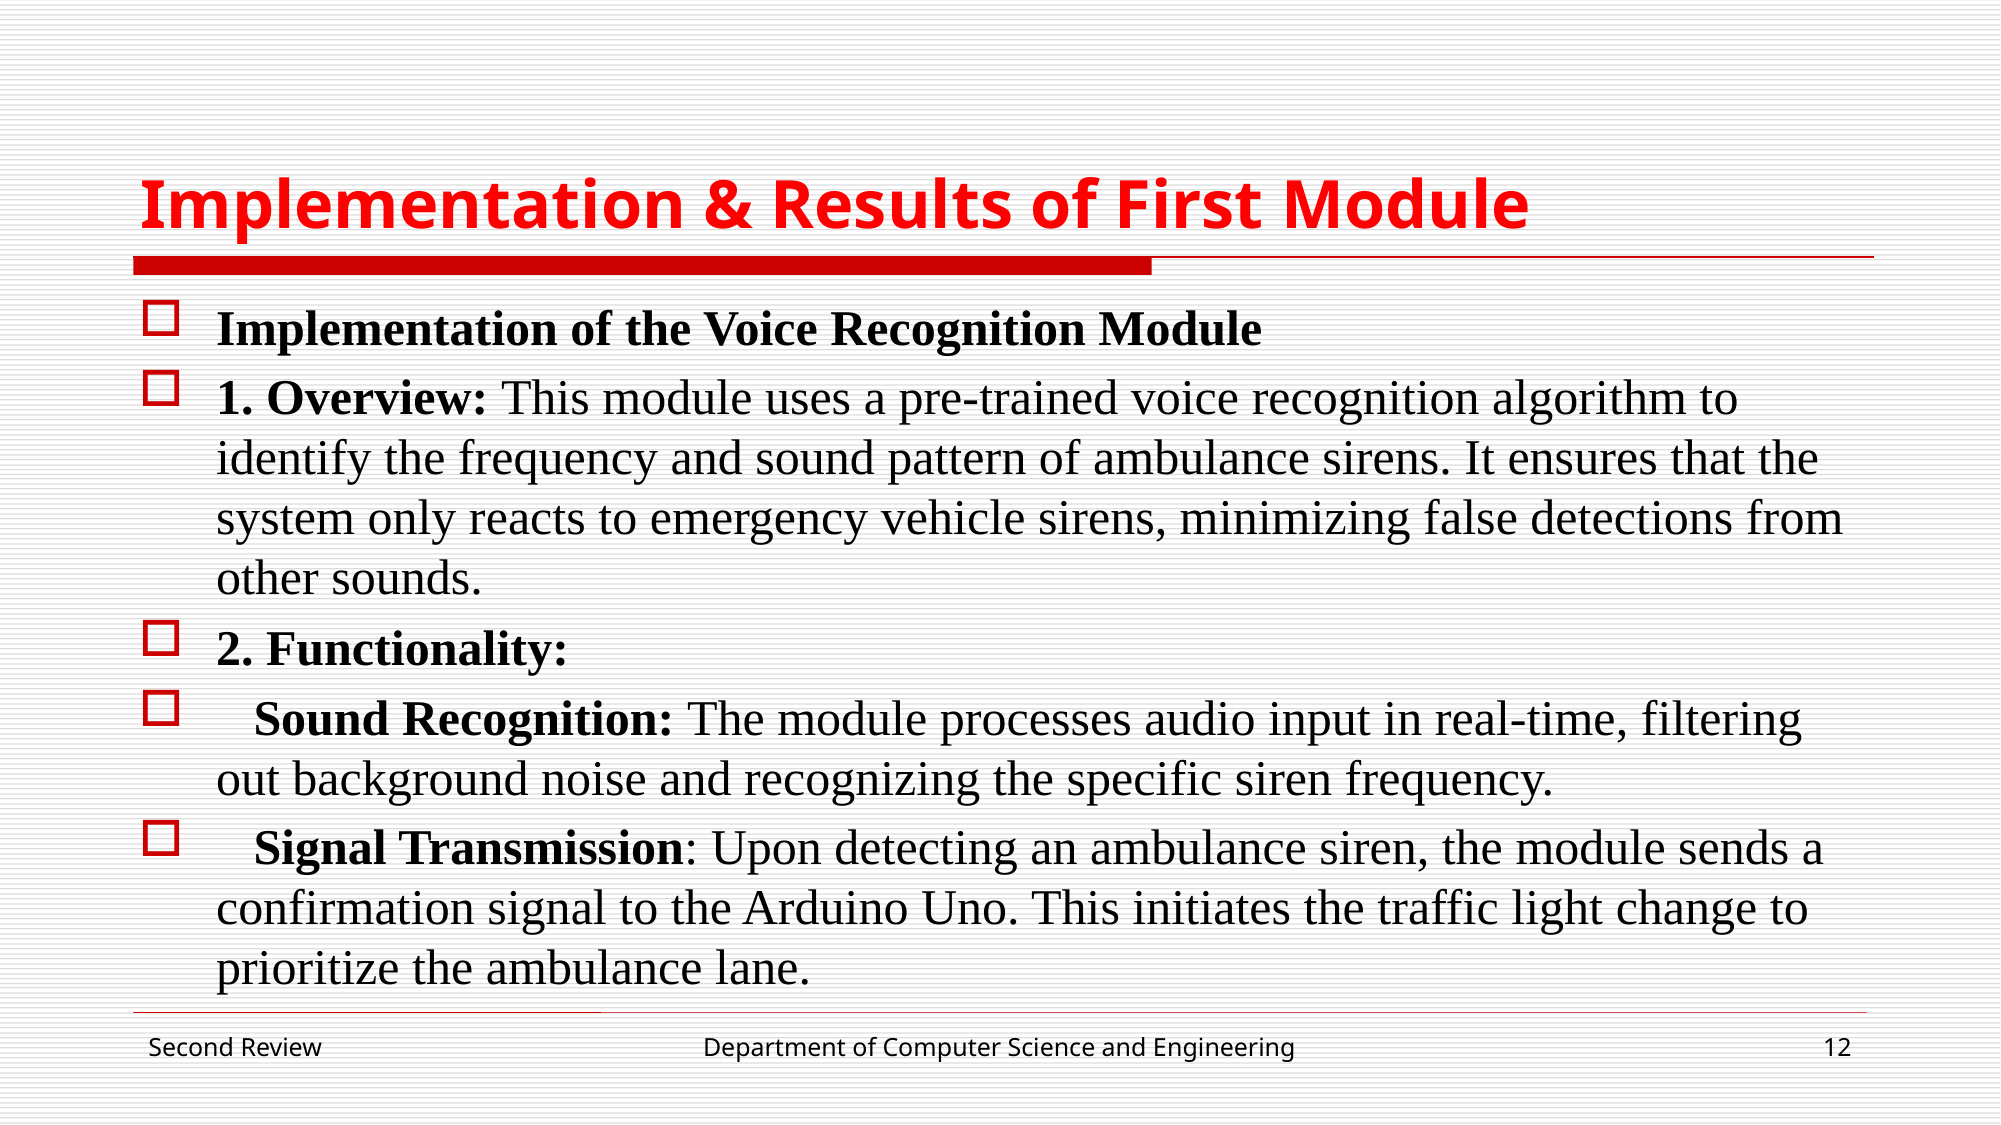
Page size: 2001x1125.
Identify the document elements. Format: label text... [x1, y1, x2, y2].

title Implementation & Results of First Module [125, 50, 1876, 250]
slide_number 12 [1433, 1024, 1867, 1103]
picture [0, 0, 2001, 1125]
list Implementation of the Voice Recognition Module 1. Overview: This module uses a pre-trained voice recognition algorithm to identify the frequency and sound pattern of ambulance sirens. It ensures that the system only reacts to emergency vehicle sirens, minimizing false detections from other sounds. 2. Functionality: Sound Recognition: The module processes audio input in real-time, filtering out background noise and recognizing the specific siren frequency. Signal Transmission: Upon detecting an ambulance siren, the module sends a confirmation signal to the Arduino Uno. This initiates the traffic light change to prioritize the ambulance lane. [123, 287, 1874, 988]
slide_number Second Review [133, 1024, 567, 1103]
footer Department of Computer Science and Engineering [683, 1024, 1317, 1103]
